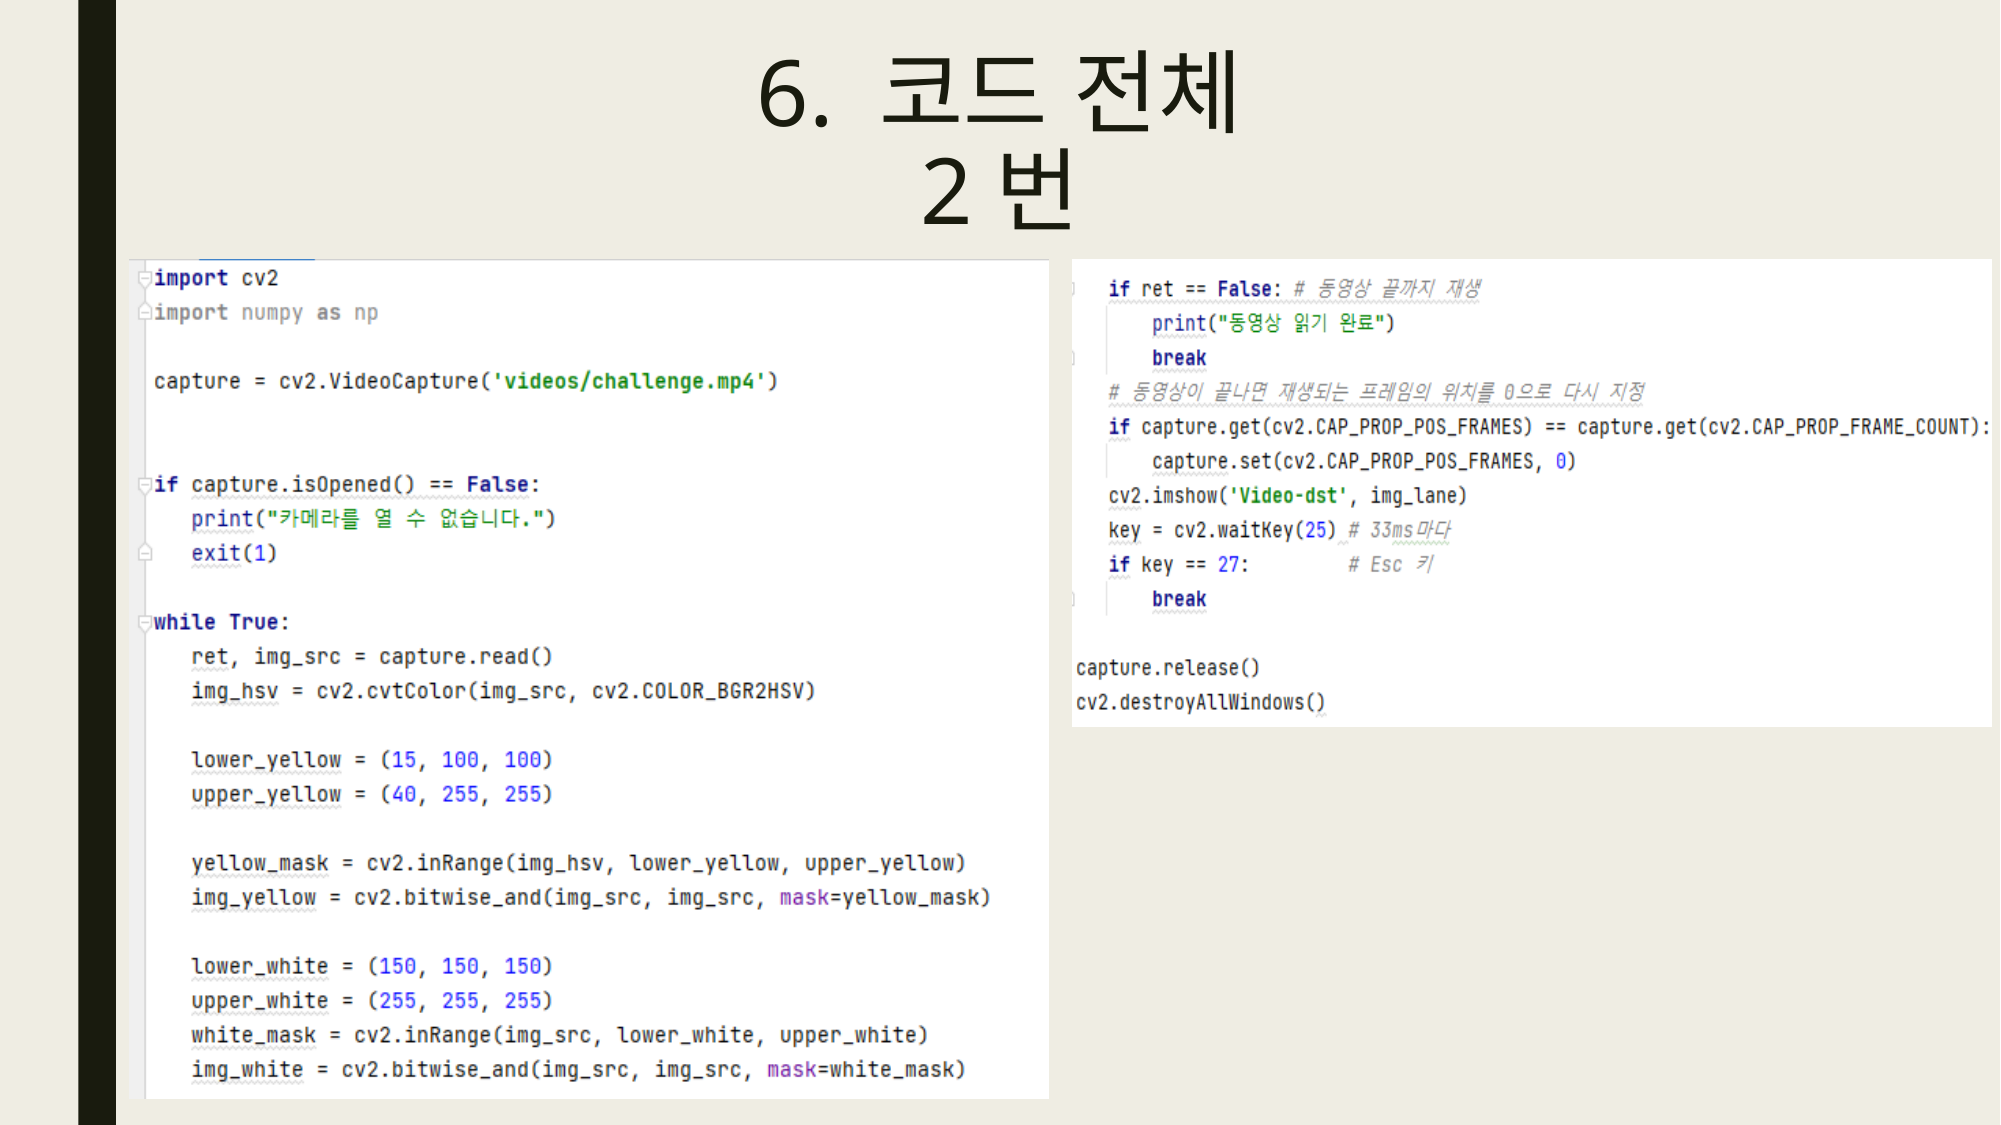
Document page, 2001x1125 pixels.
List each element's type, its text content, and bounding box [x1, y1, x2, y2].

picture [129, 259, 1049, 1099]
title 6. 코드 전체 2번 [212, 40, 1788, 285]
picture [1072, 259, 1992, 727]
